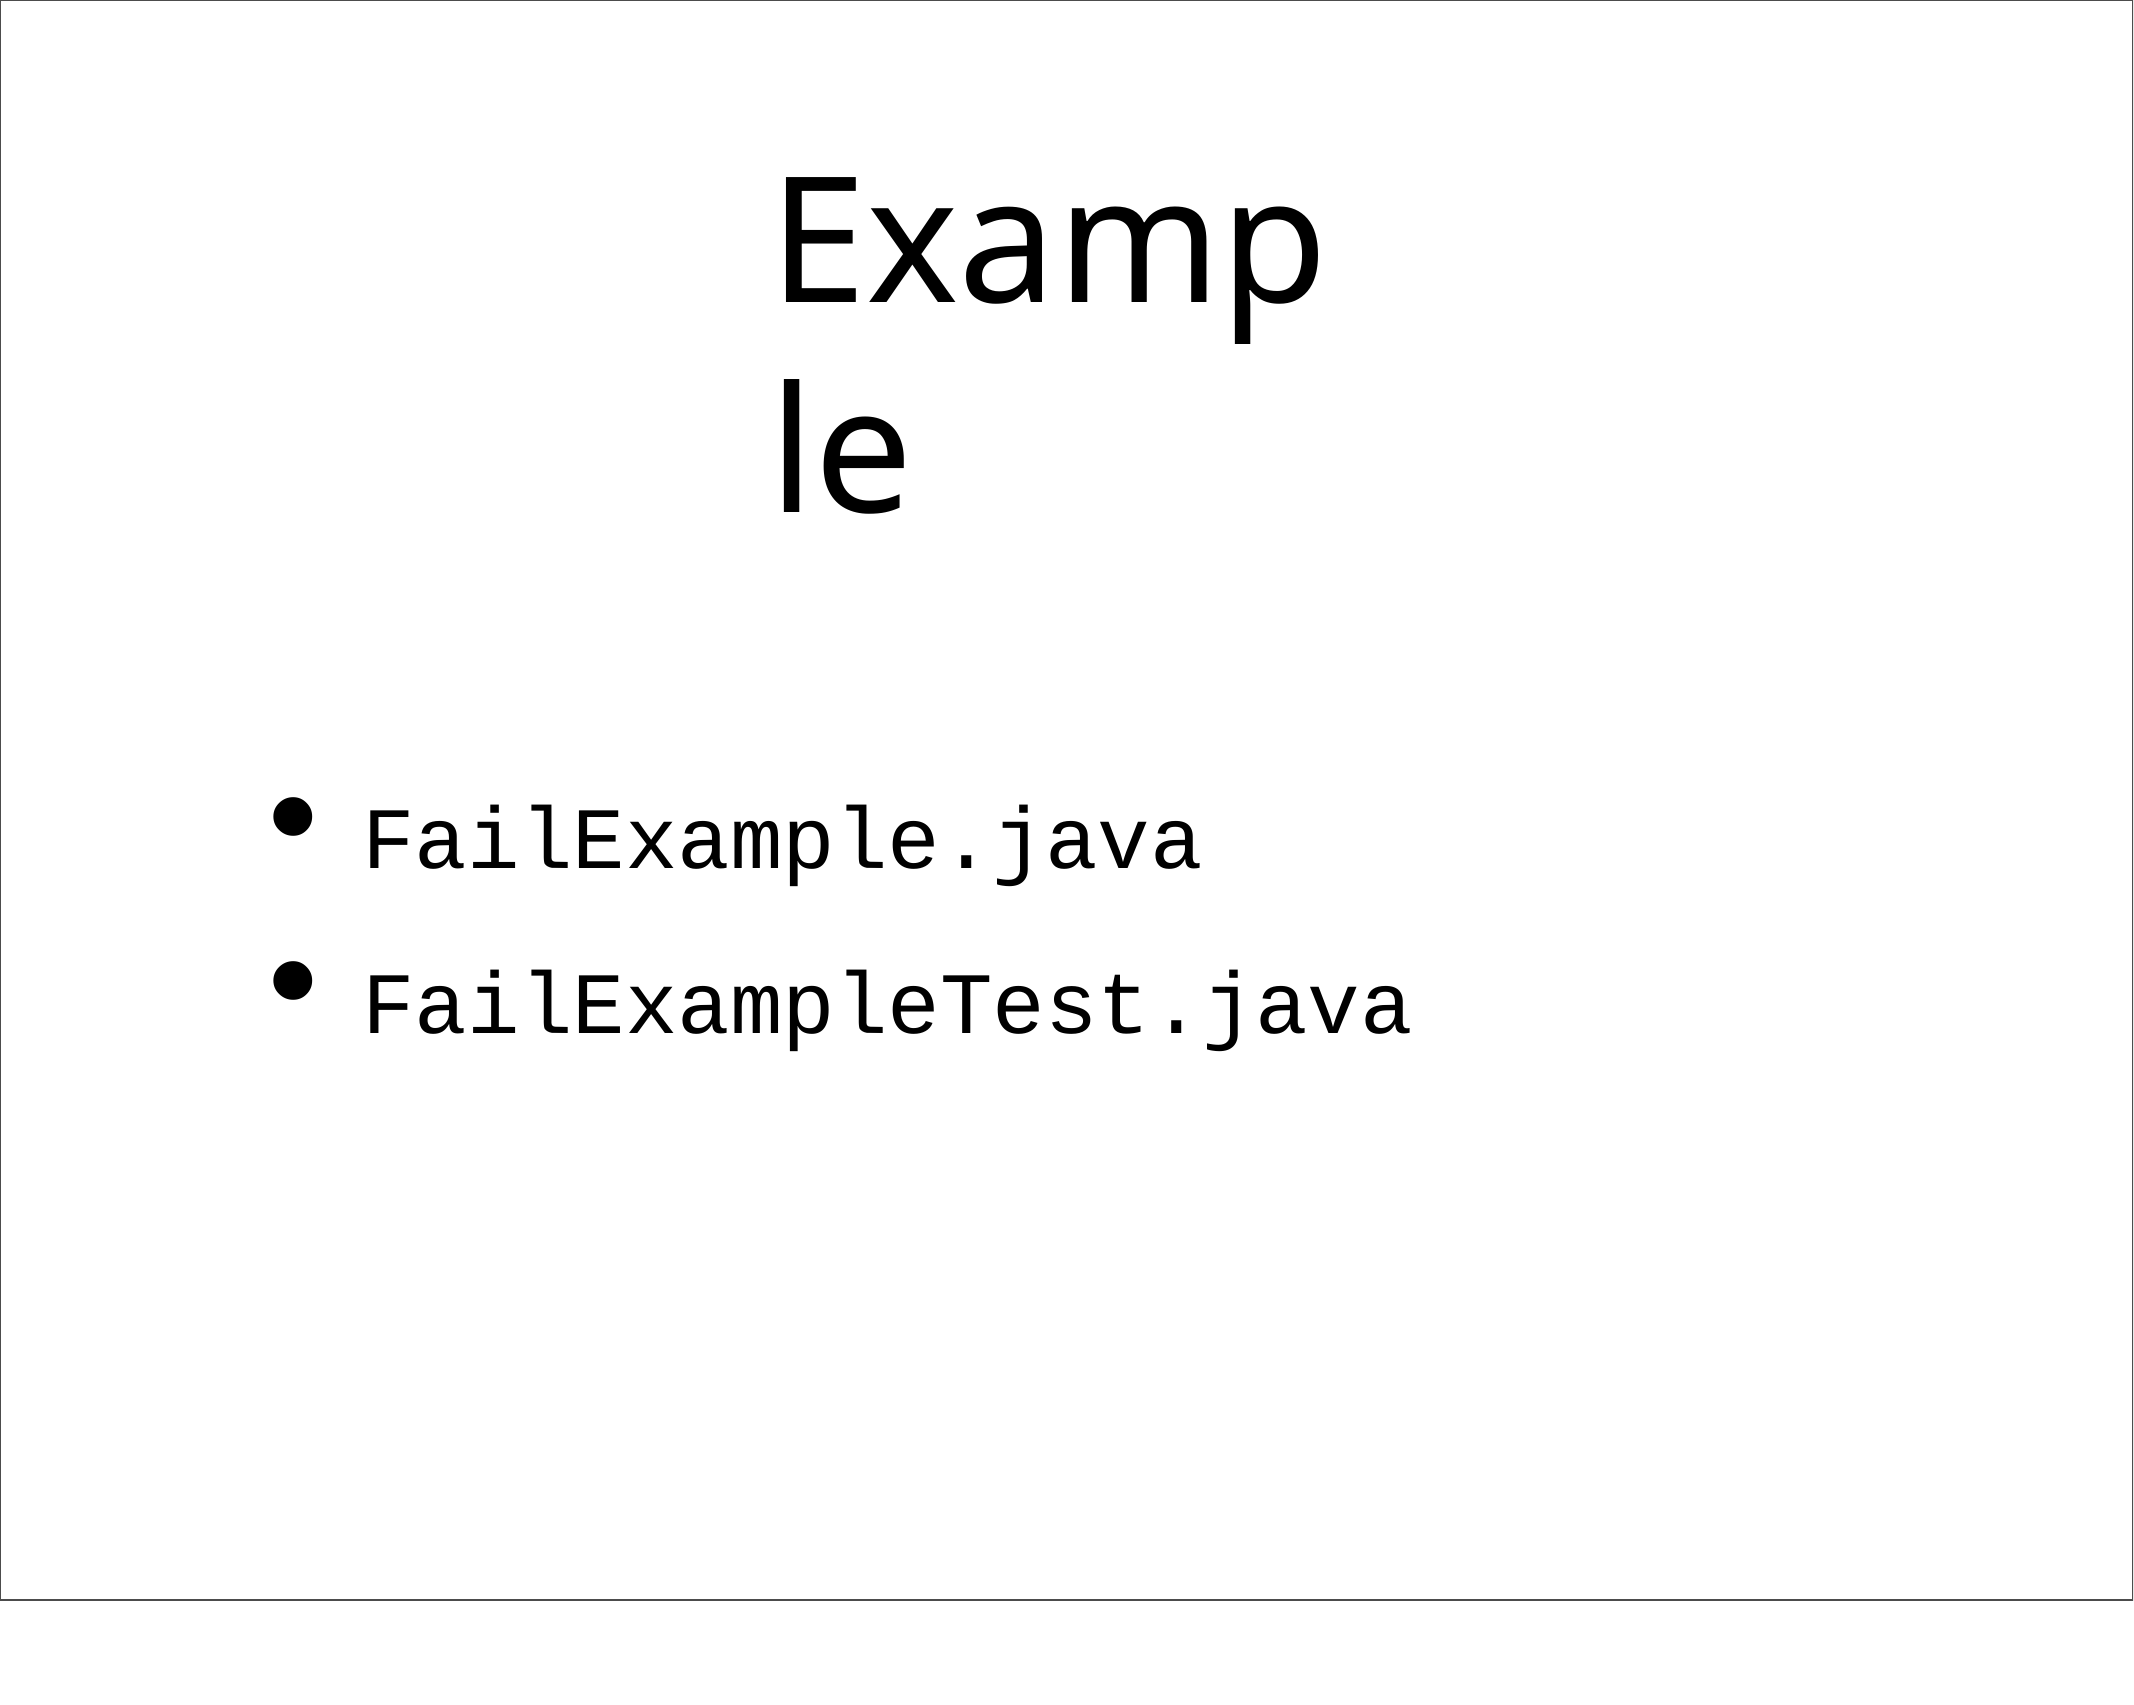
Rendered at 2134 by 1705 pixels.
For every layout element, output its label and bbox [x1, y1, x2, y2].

text_box [0, 0, 2134, 1600]
